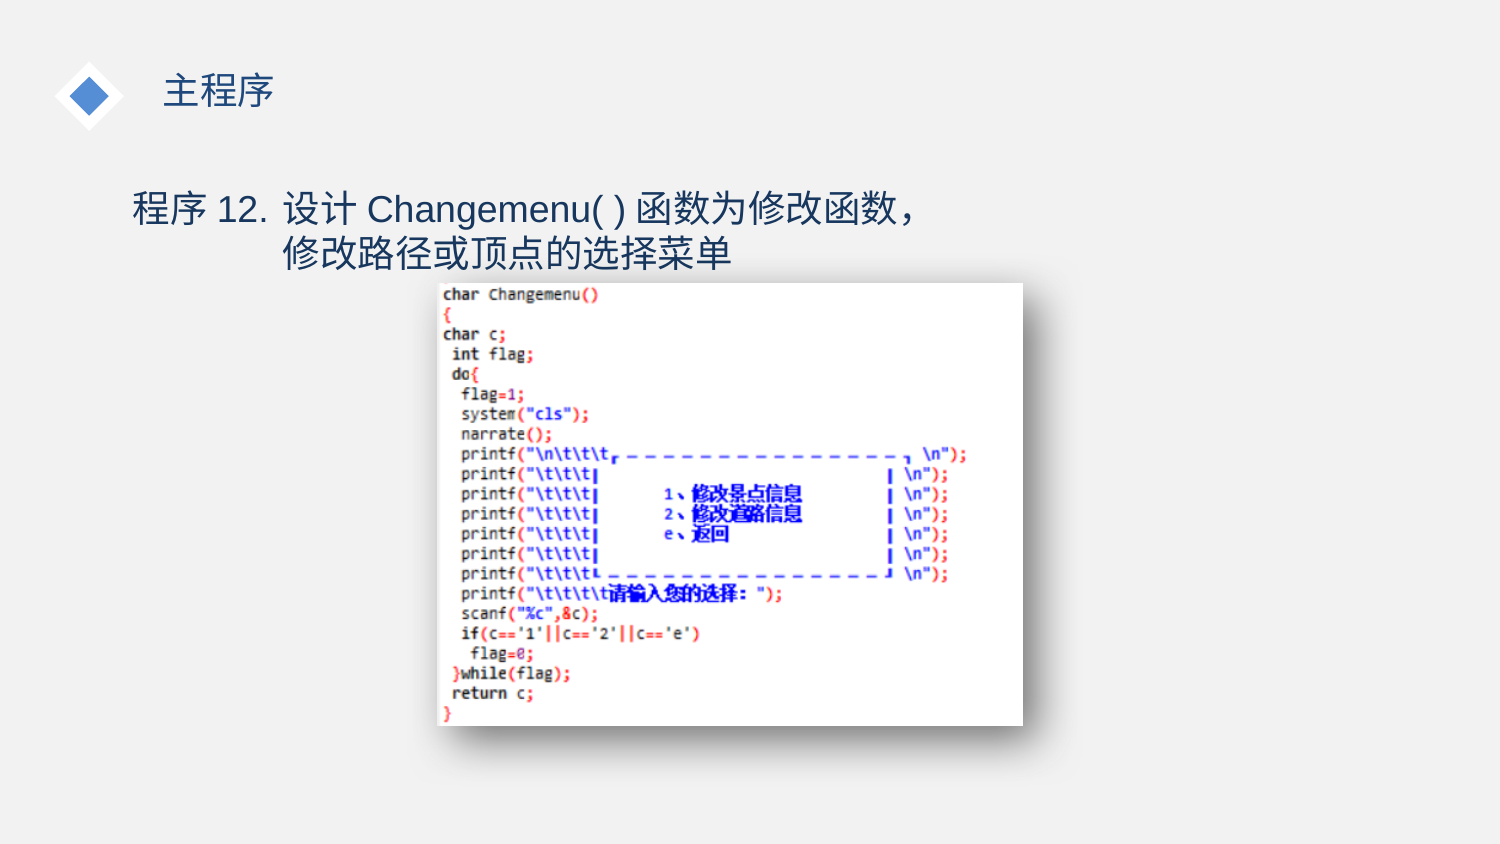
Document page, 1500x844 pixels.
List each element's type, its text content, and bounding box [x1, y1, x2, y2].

picture [437, 282, 1024, 727]
text_box 程序12. 设计Changemenu( )函数为修改函数， 修改路径或顶点的选择菜单 [118, 177, 1343, 282]
text_box 主程序 [147, 59, 291, 119]
